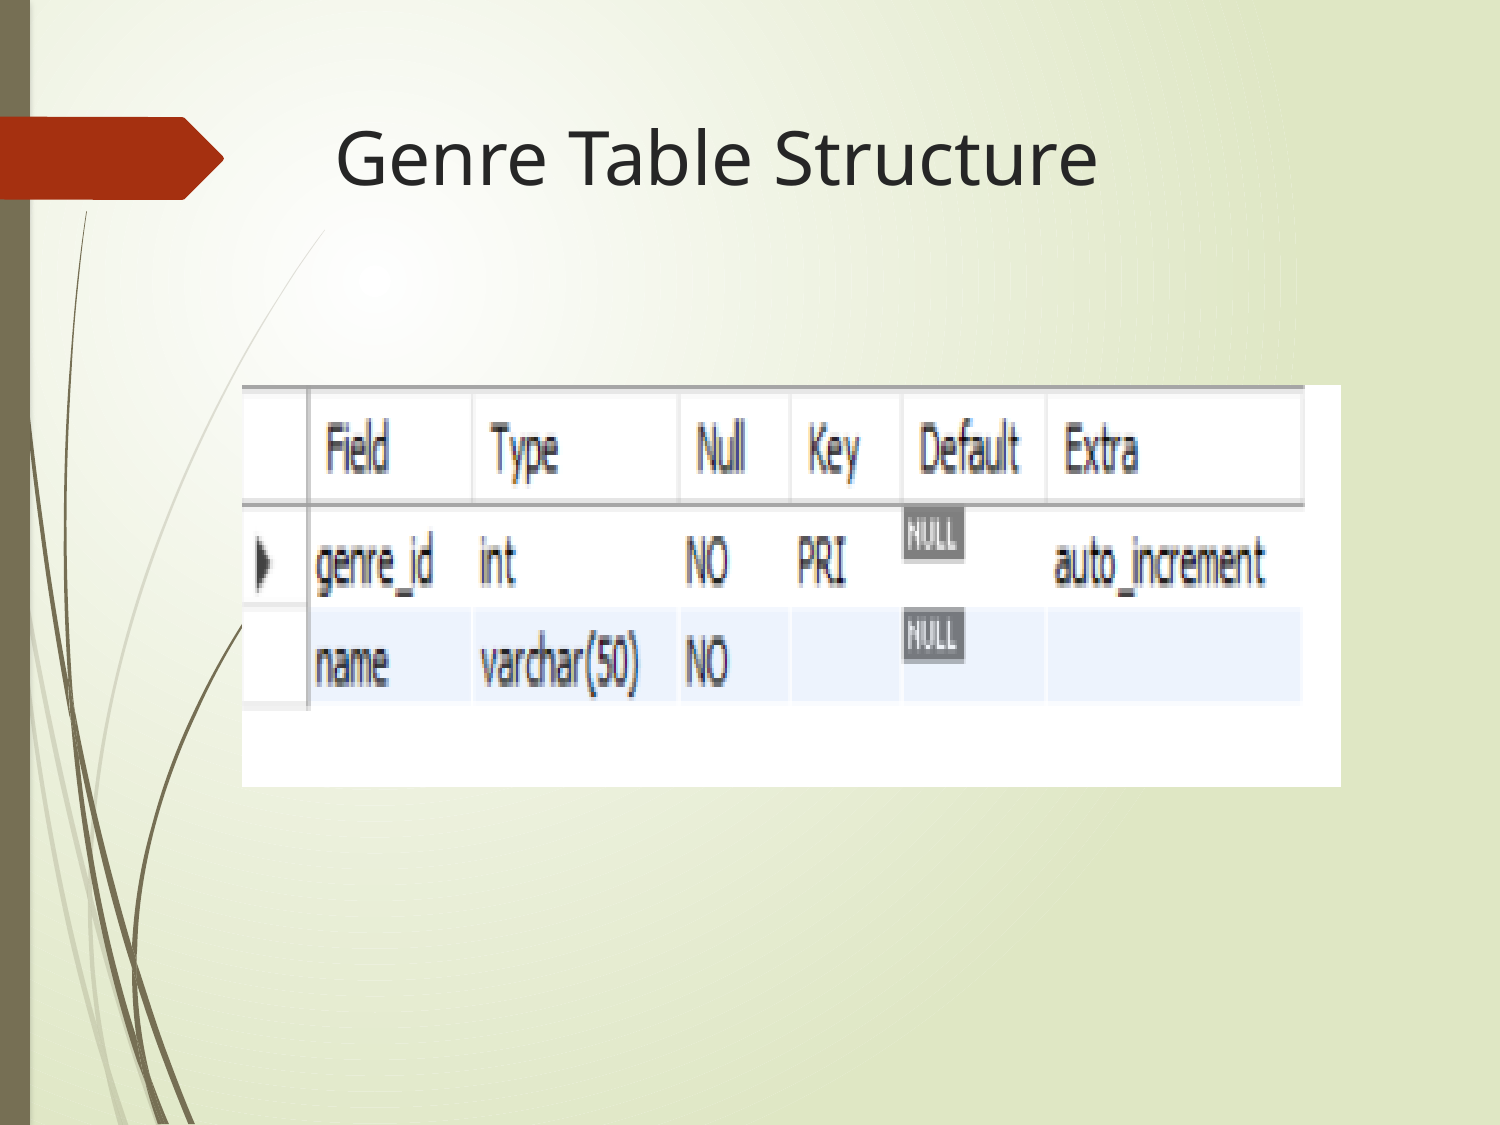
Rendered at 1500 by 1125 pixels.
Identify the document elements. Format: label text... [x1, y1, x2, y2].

title Genre Table Structure [319, 102, 1400, 313]
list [241, 385, 1341, 788]
